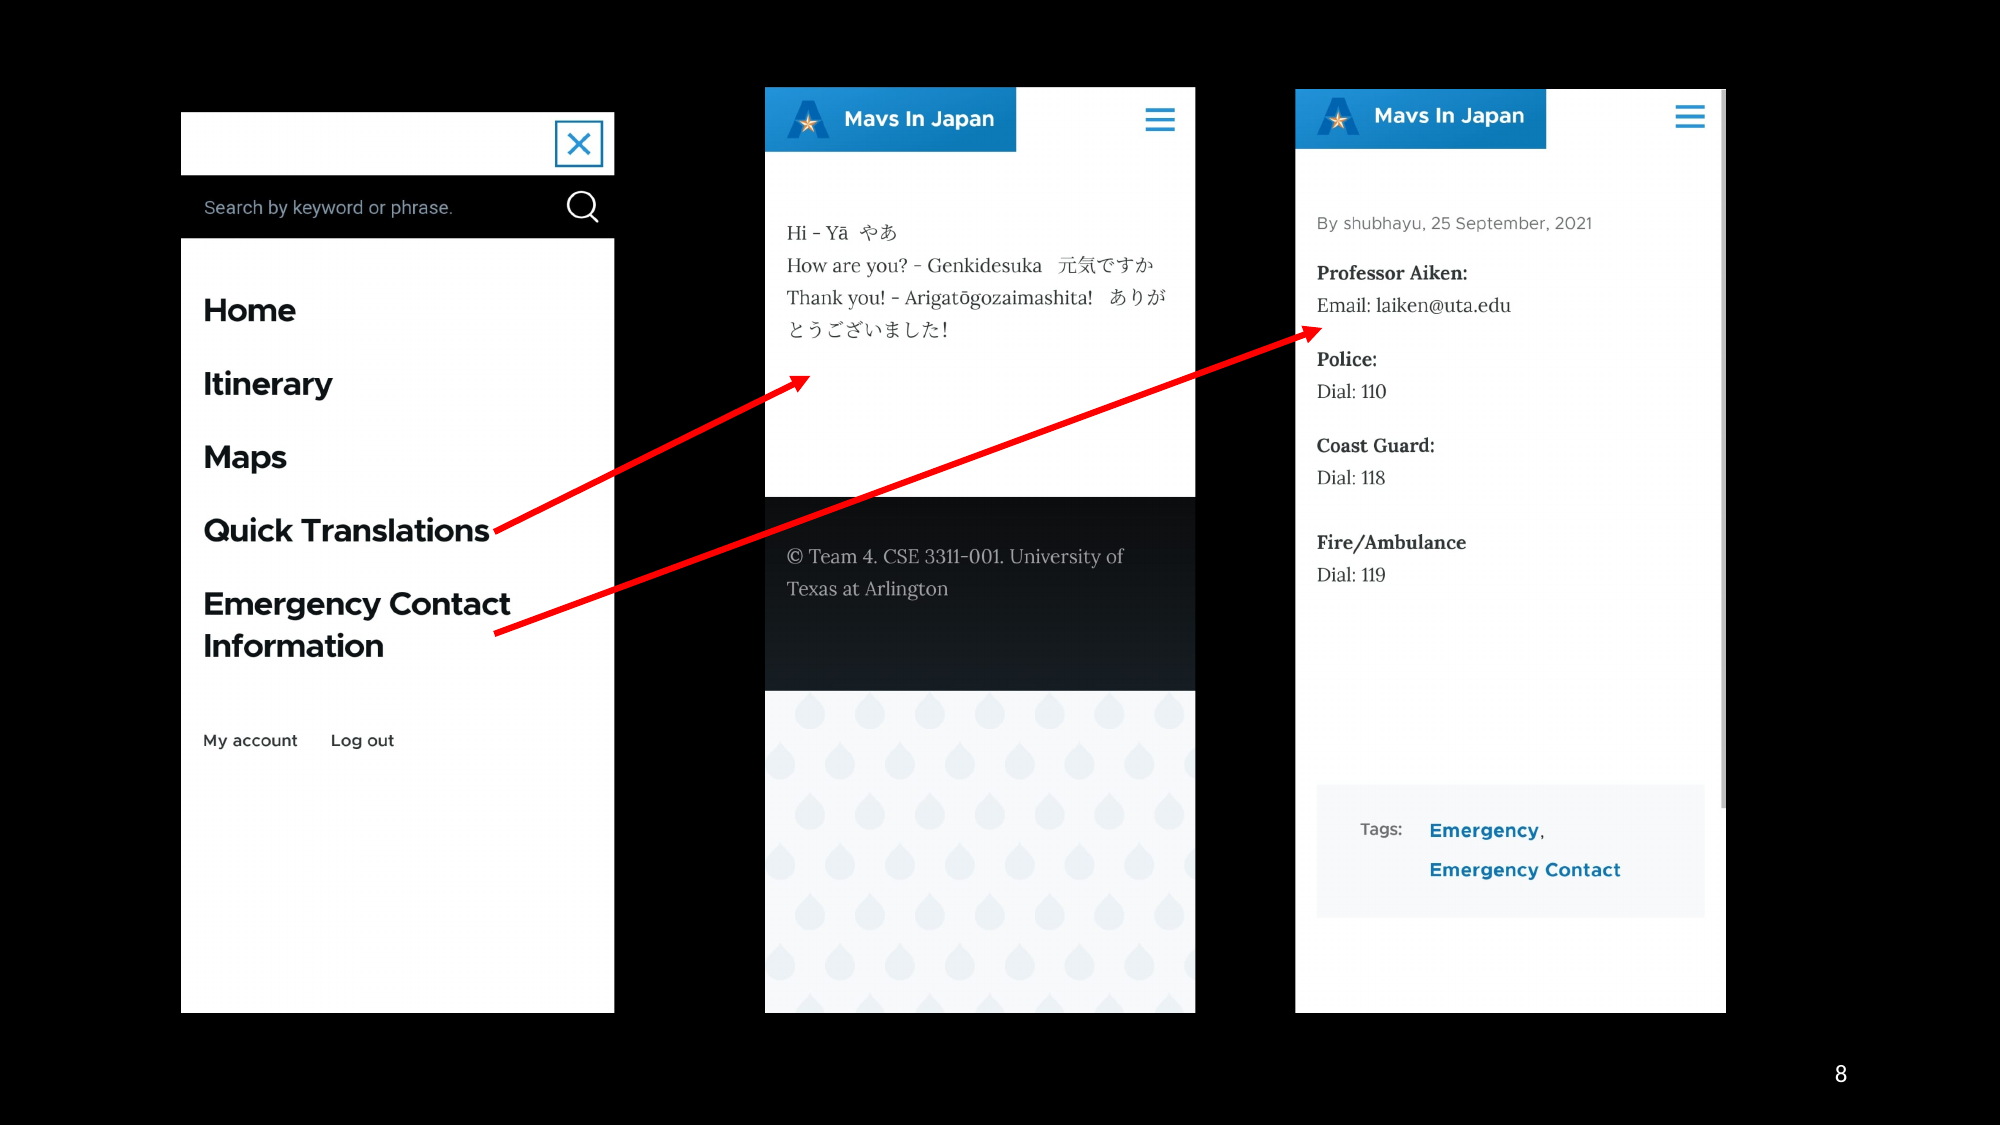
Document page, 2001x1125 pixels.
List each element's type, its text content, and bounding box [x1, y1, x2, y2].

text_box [494, 327, 1323, 634]
picture [765, 634, 1196, 1013]
slide_number 8 [1412, 1042, 1863, 1103]
picture [765, 87, 1196, 327]
picture [1295, 89, 1726, 1013]
picture [181, 112, 615, 1013]
